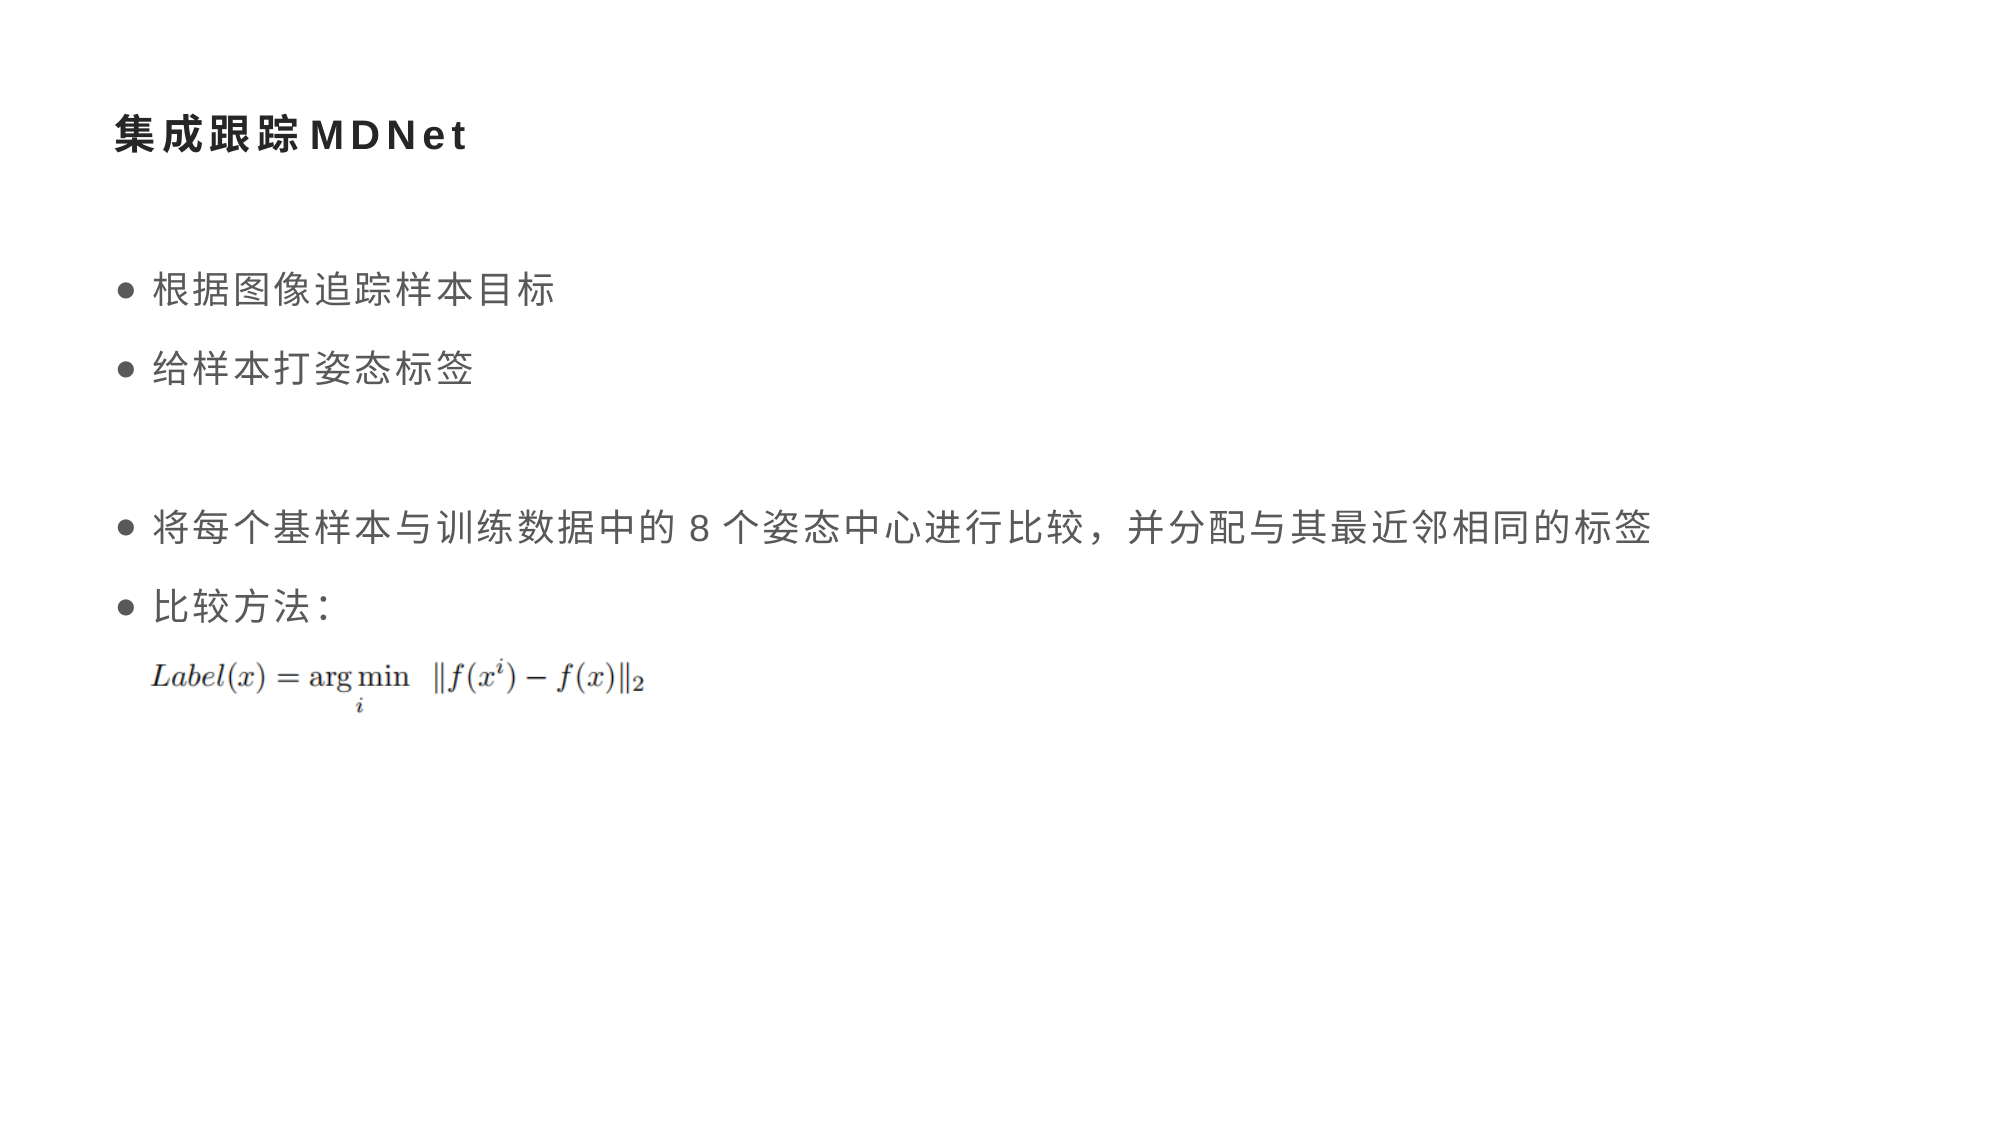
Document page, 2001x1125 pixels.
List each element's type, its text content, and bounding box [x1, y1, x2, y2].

title 集成跟踪MDNet [99, 99, 1900, 216]
list 根据图像追踪样本目标 给样本打姿态标签 将每个基样本与训练数据中的8个姿态中心进行比较，并分配与其最近邻相同的标签 比较方法： [99, 244, 1900, 1026]
picture [111, 633, 721, 725]
